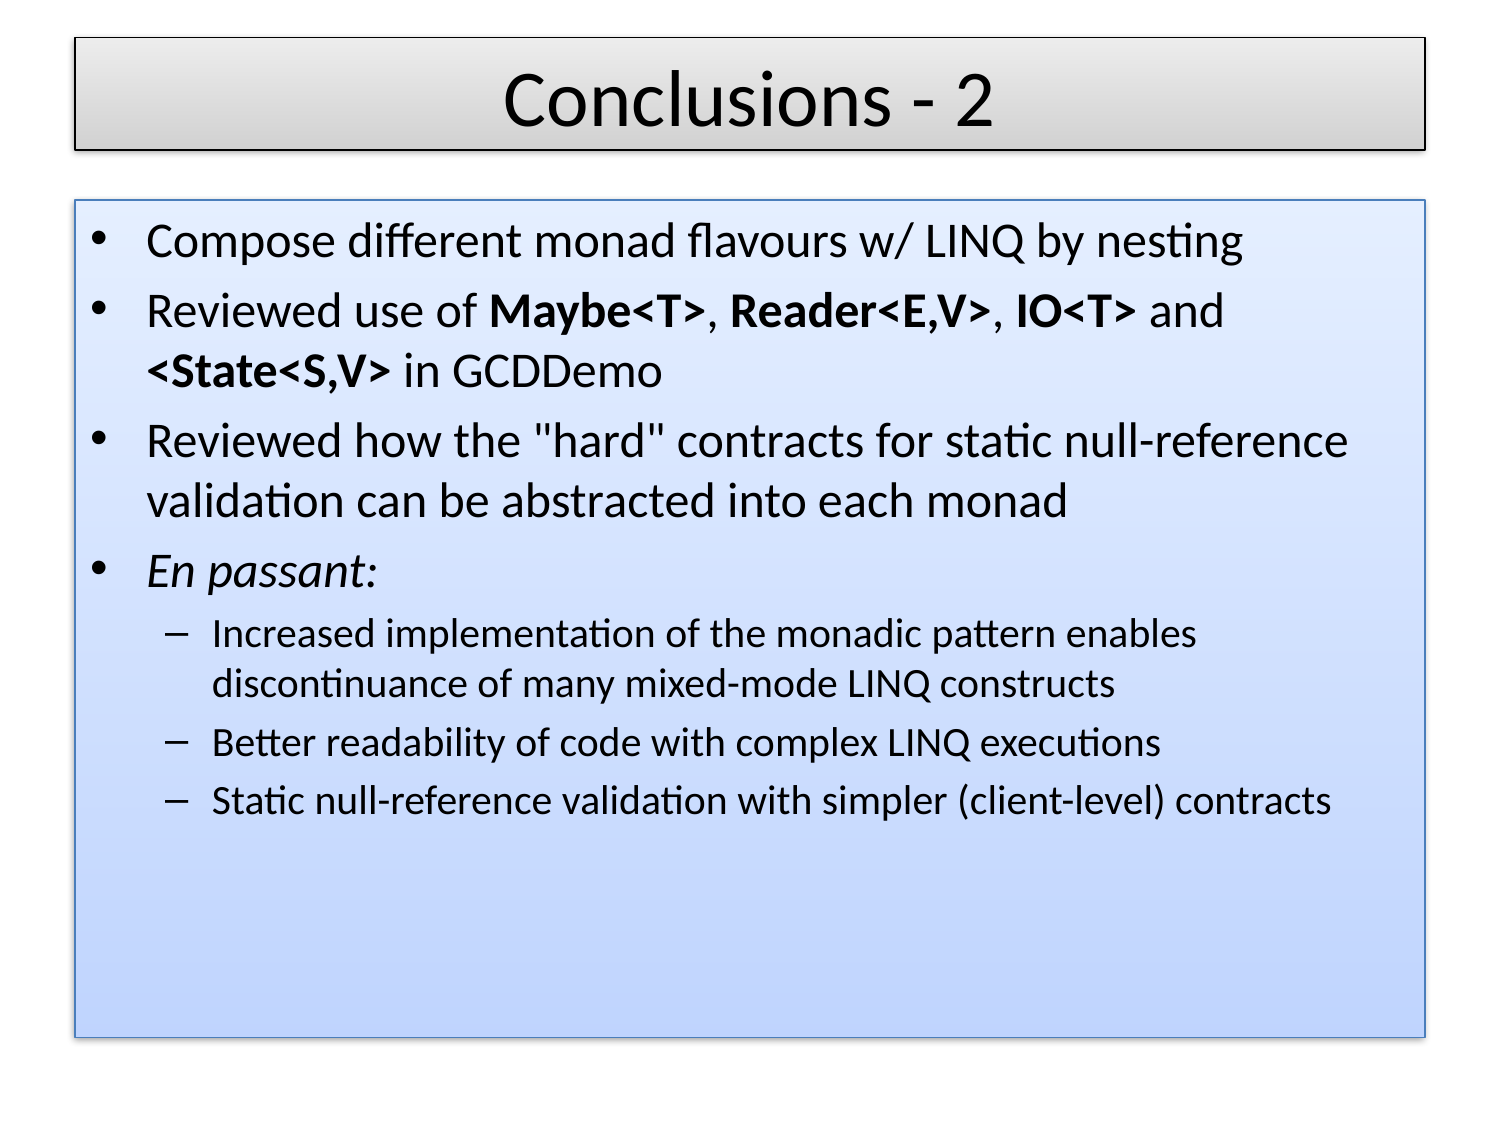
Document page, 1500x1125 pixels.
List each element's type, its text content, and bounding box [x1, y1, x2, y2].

list Compose different monad flavours w/ LINQ by nesting Reviewed use of Maybe<T>, Reader<E,V>, IO<T> and <State<S,V> in GCDDemo Reviewed how the "hard" contracts for static null-reference validation can be abstracted into each monad En passant: Increased implementation of the monadic pattern enables discontinuance of many mixed-mode LINQ constructs Better readability of code with complex LINQ executions Static null-reference validation with simpler (client-level) contracts [74, 199, 1426, 1038]
title Conclusions - 2 [74, 37, 1426, 151]
